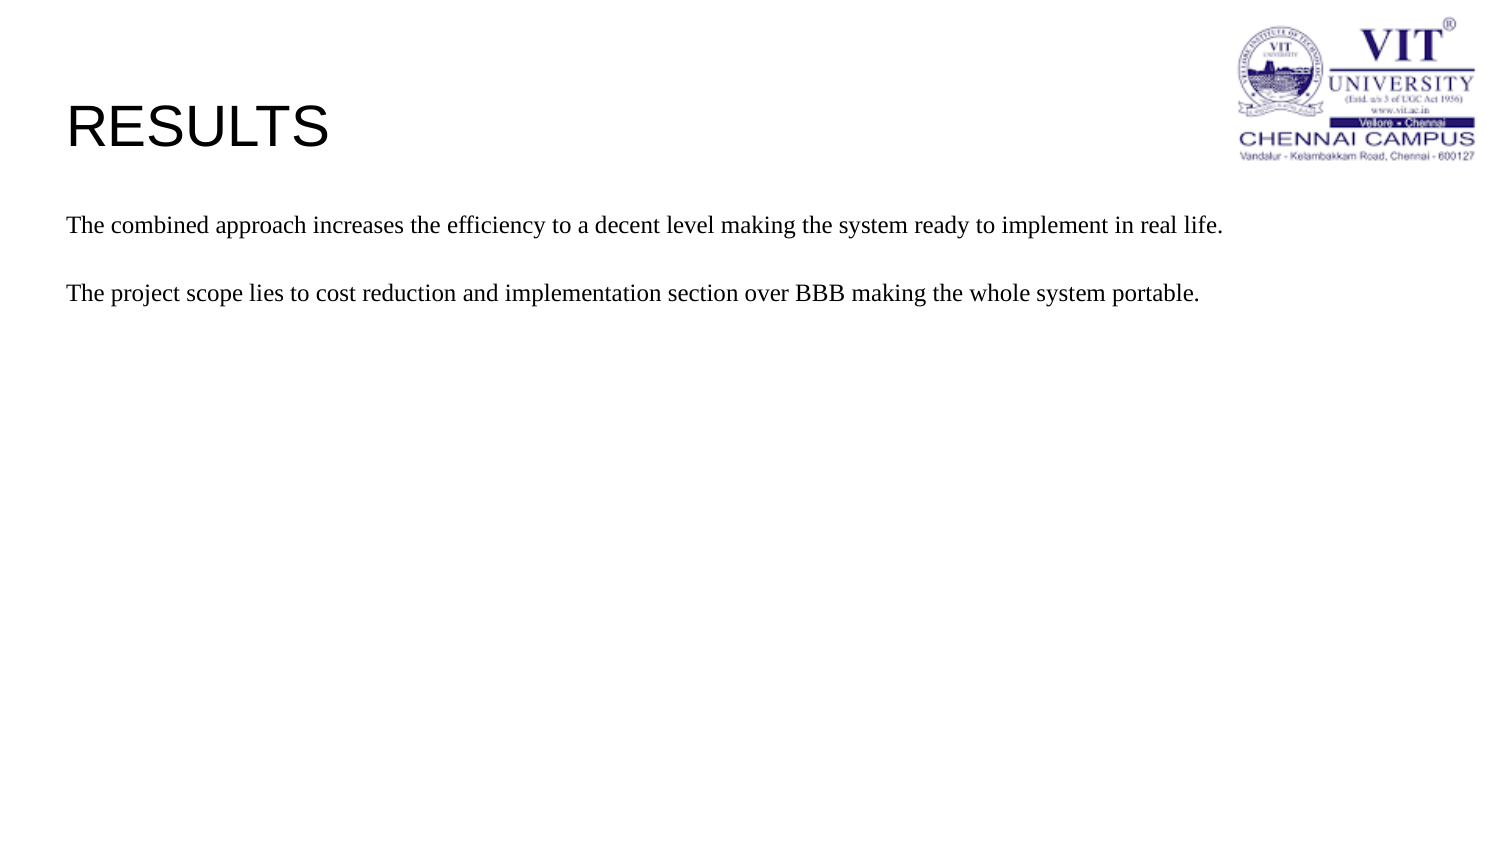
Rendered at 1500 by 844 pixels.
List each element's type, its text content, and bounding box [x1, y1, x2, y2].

picture [1216, 0, 1500, 190]
list The combined approach increases the efficiency to a decent level making the system ready to implement in real life. The project scope lies to cost reduction and implementation section over BBB making the whole system portable. [51, 189, 1449, 750]
title RESULTS [51, 72, 1211, 167]
